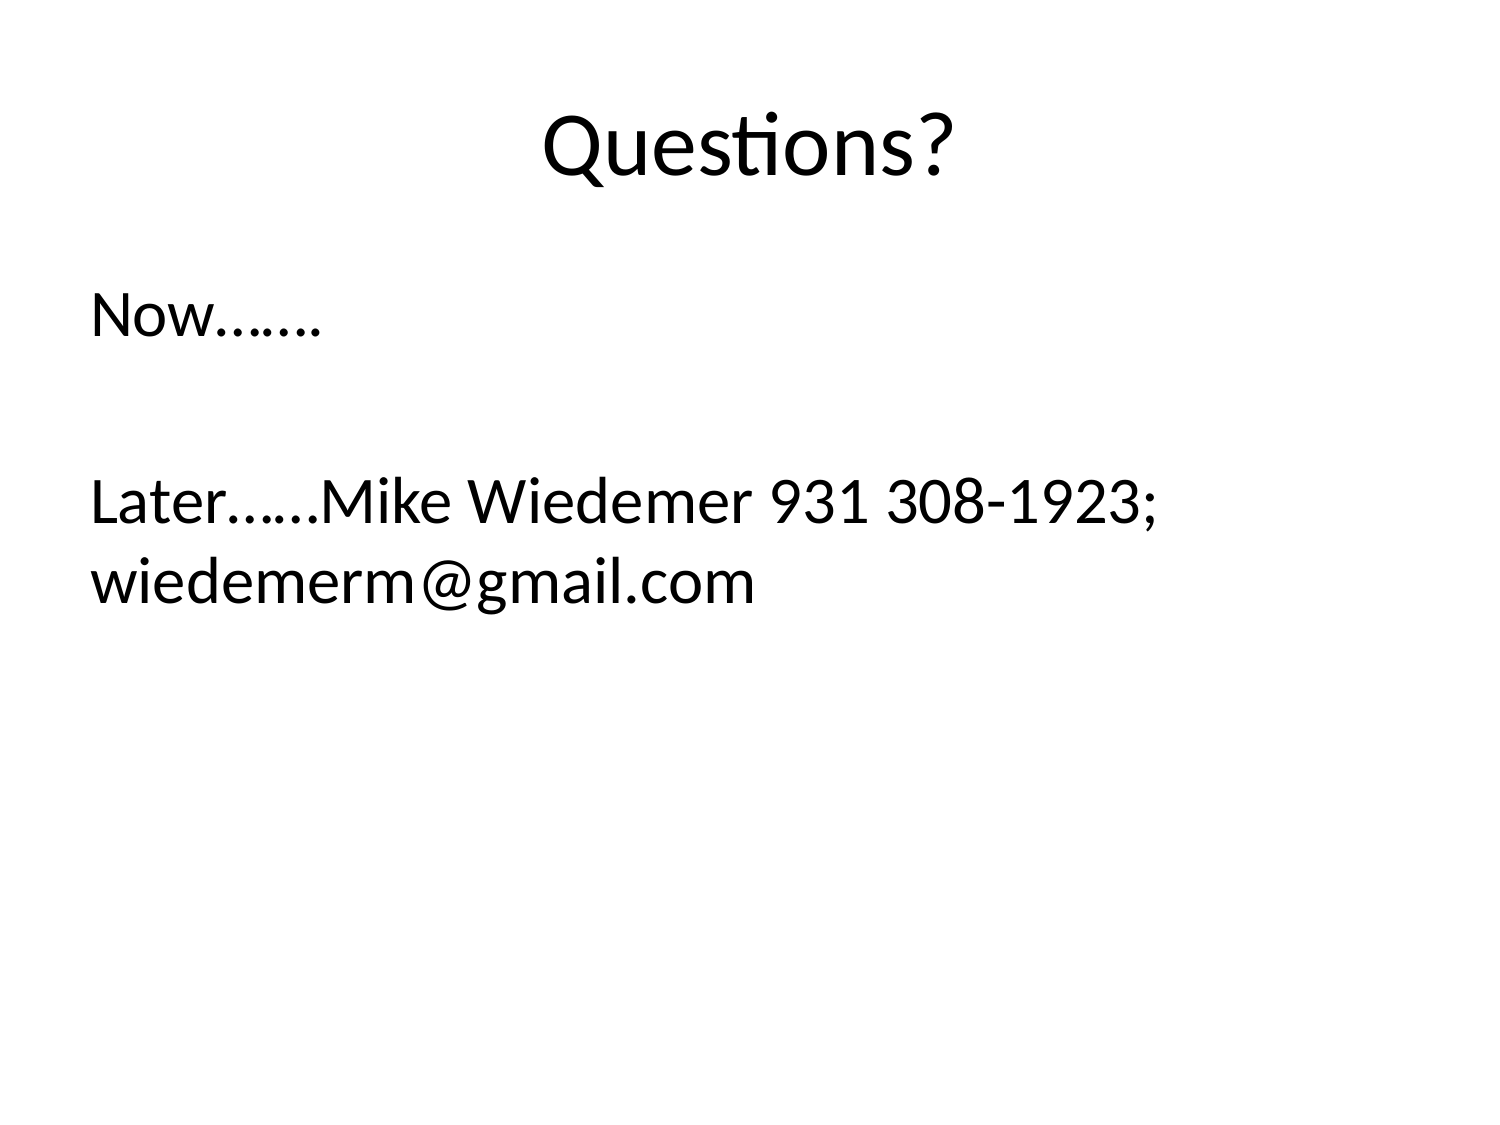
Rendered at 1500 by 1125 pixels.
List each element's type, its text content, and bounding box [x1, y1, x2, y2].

list Now……. Later……Mike Wiedemer 931 308-1923; wiedemerm@gmail.com [75, 262, 1425, 1005]
title Questions? [75, 45, 1425, 233]
